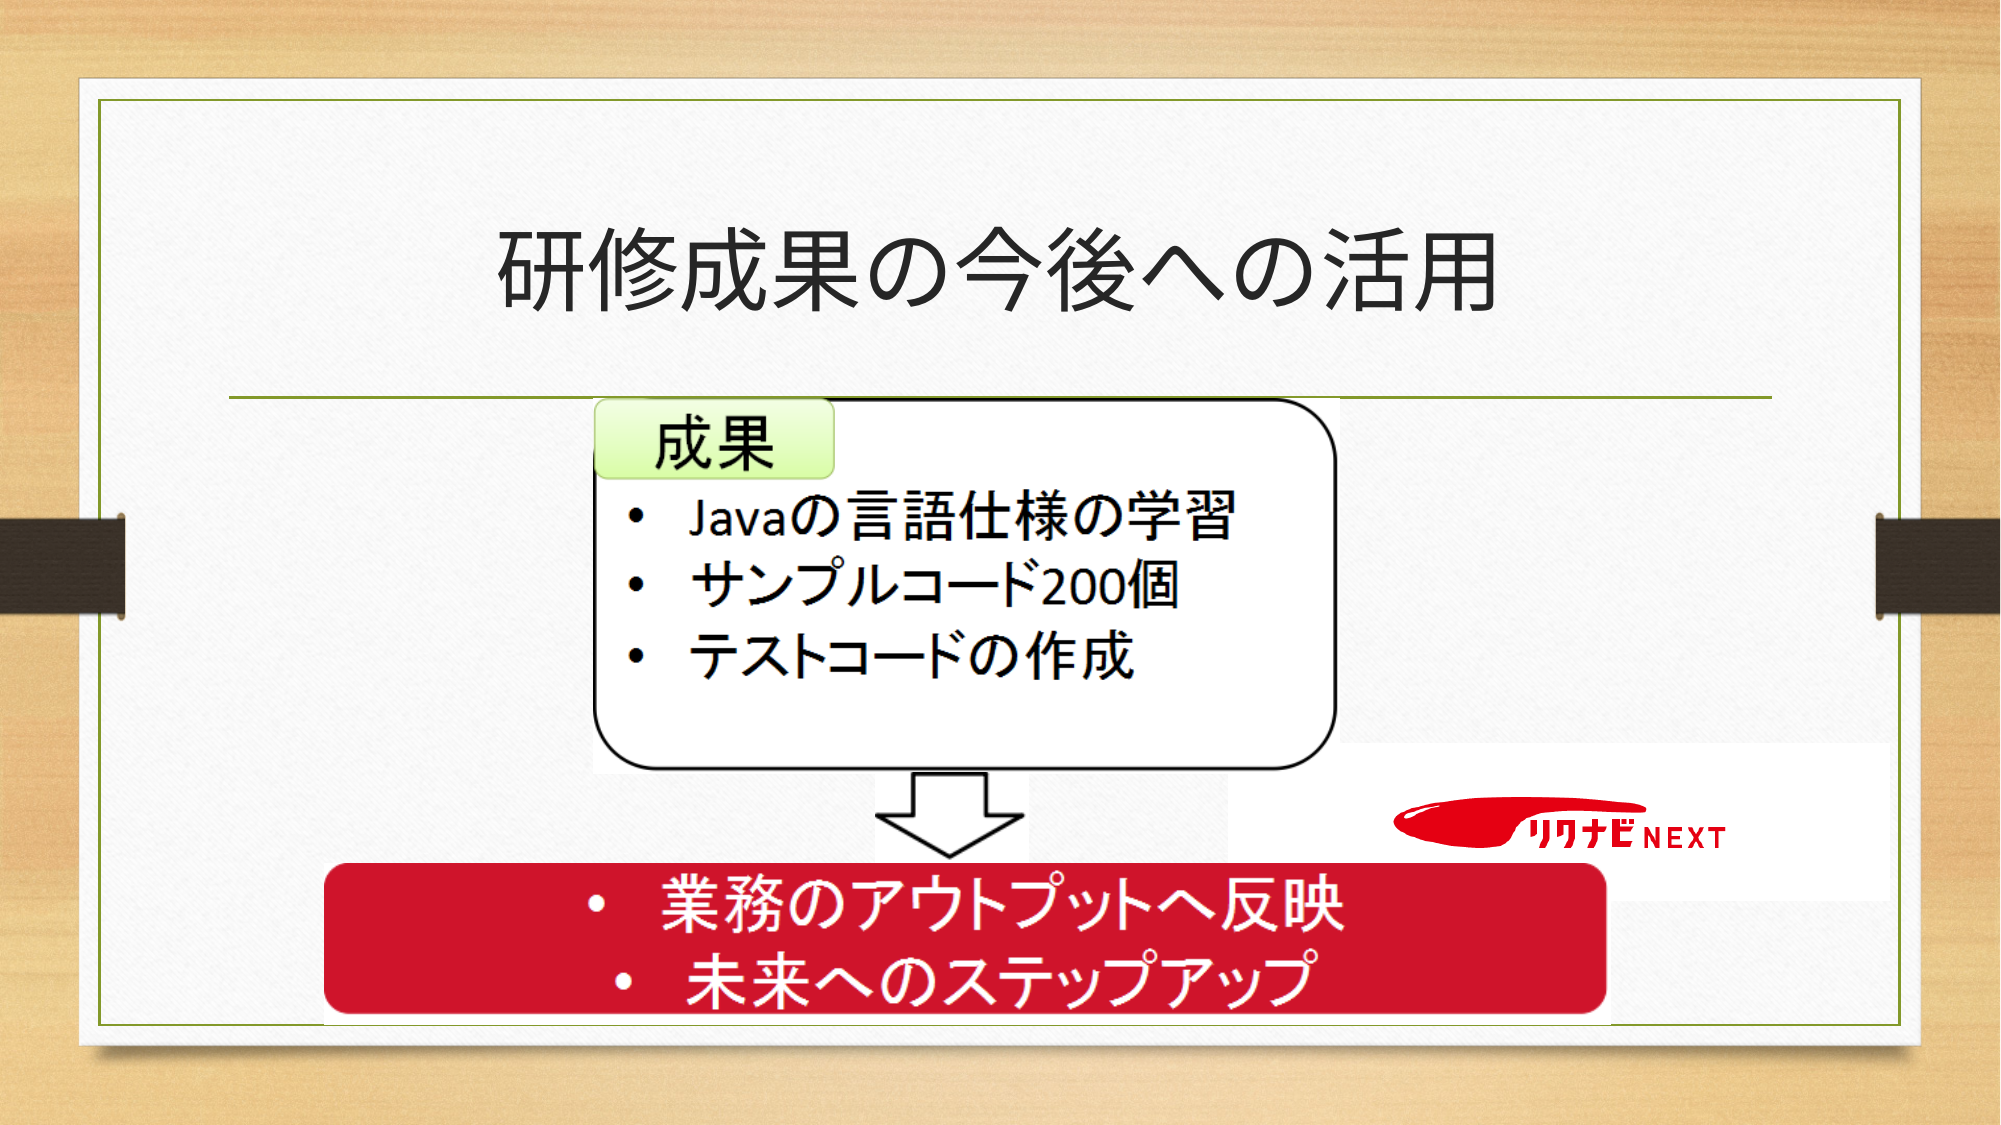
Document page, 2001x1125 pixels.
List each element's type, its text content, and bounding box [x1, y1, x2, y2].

picture [0, 0, 2001, 1125]
title 研修成果の今後への活用 [212, 161, 1788, 375]
